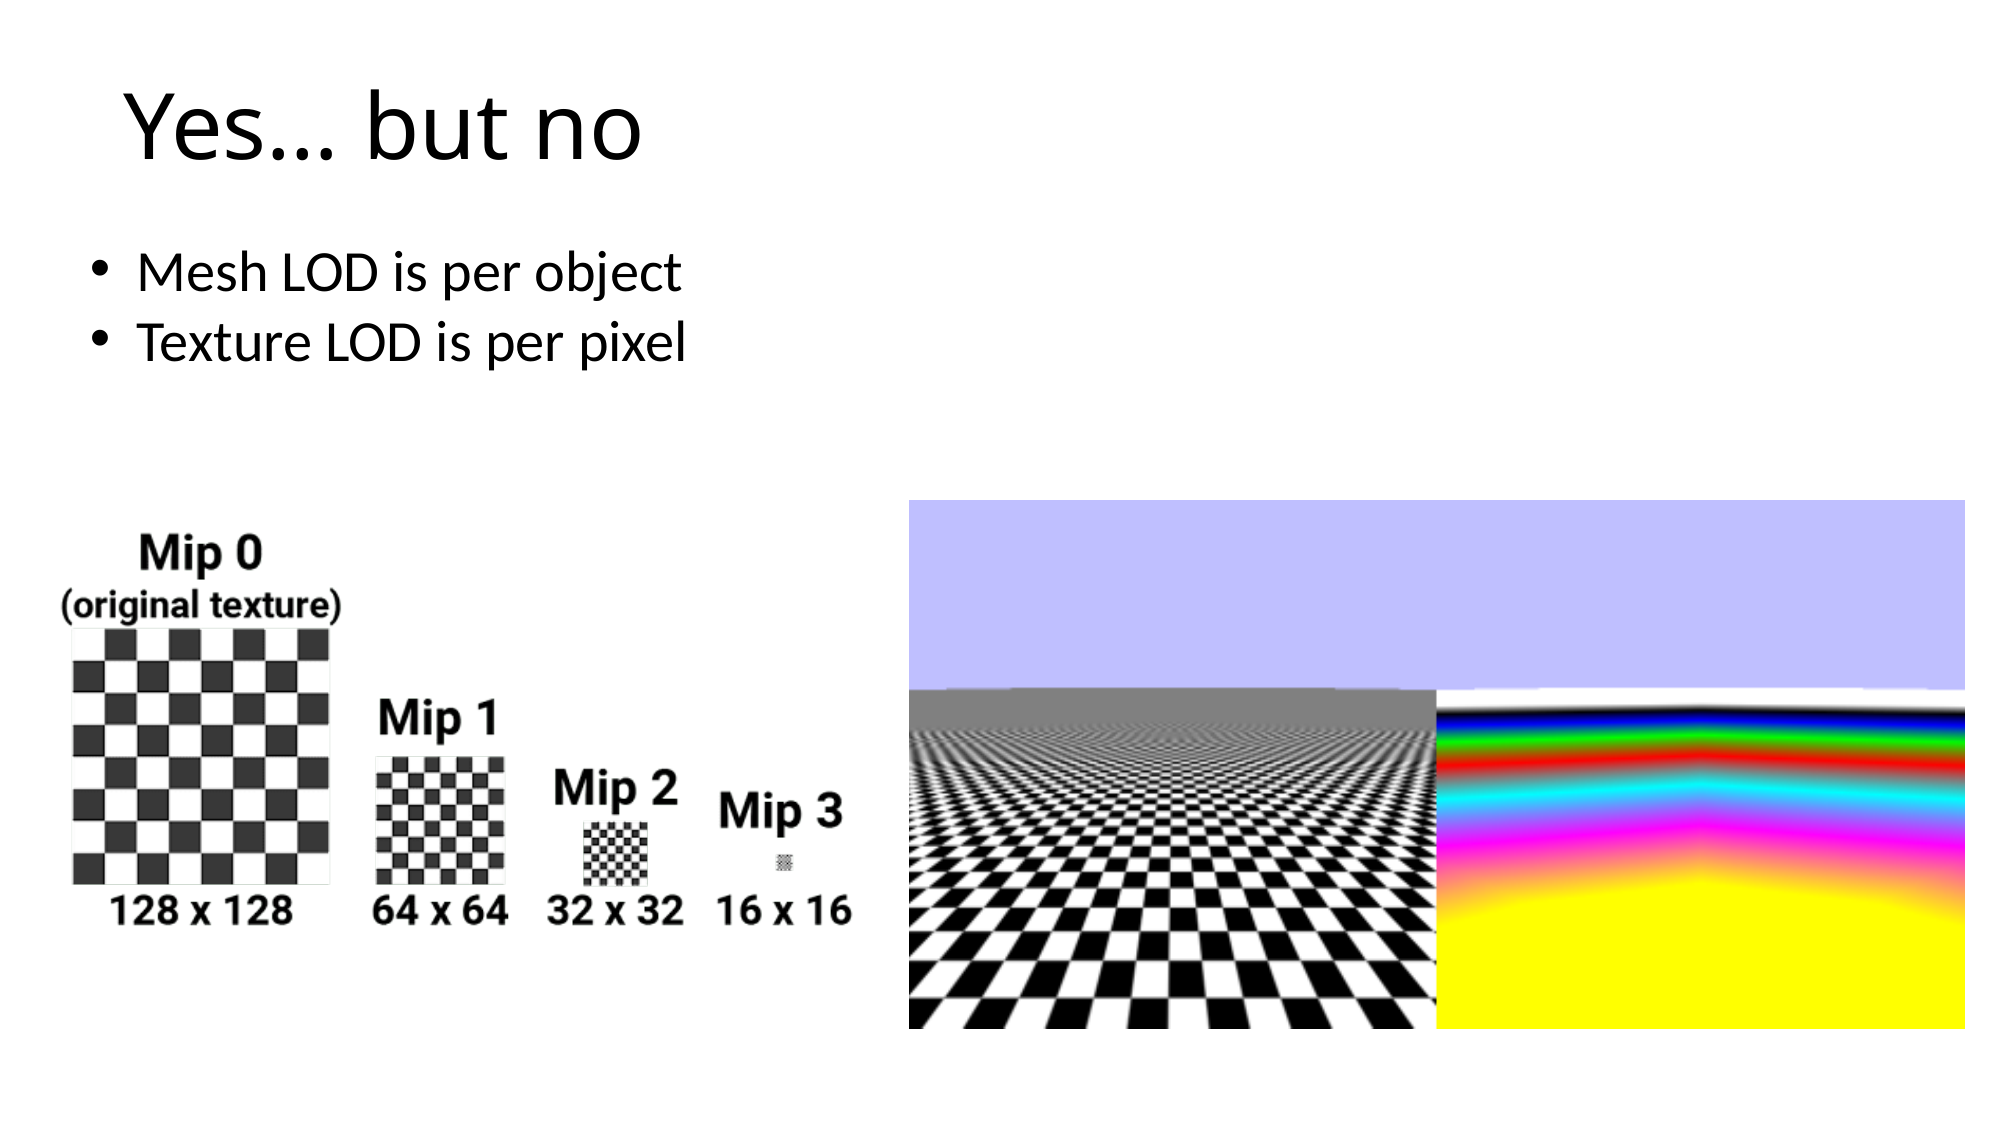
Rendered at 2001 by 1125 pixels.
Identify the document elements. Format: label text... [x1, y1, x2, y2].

title Yes… but no [108, 21, 1834, 239]
text_box Mesh LOD is per object Texture LOD is per pixel [75, 225, 703, 381]
picture [58, 519, 859, 949]
picture [909, 500, 1965, 1029]
